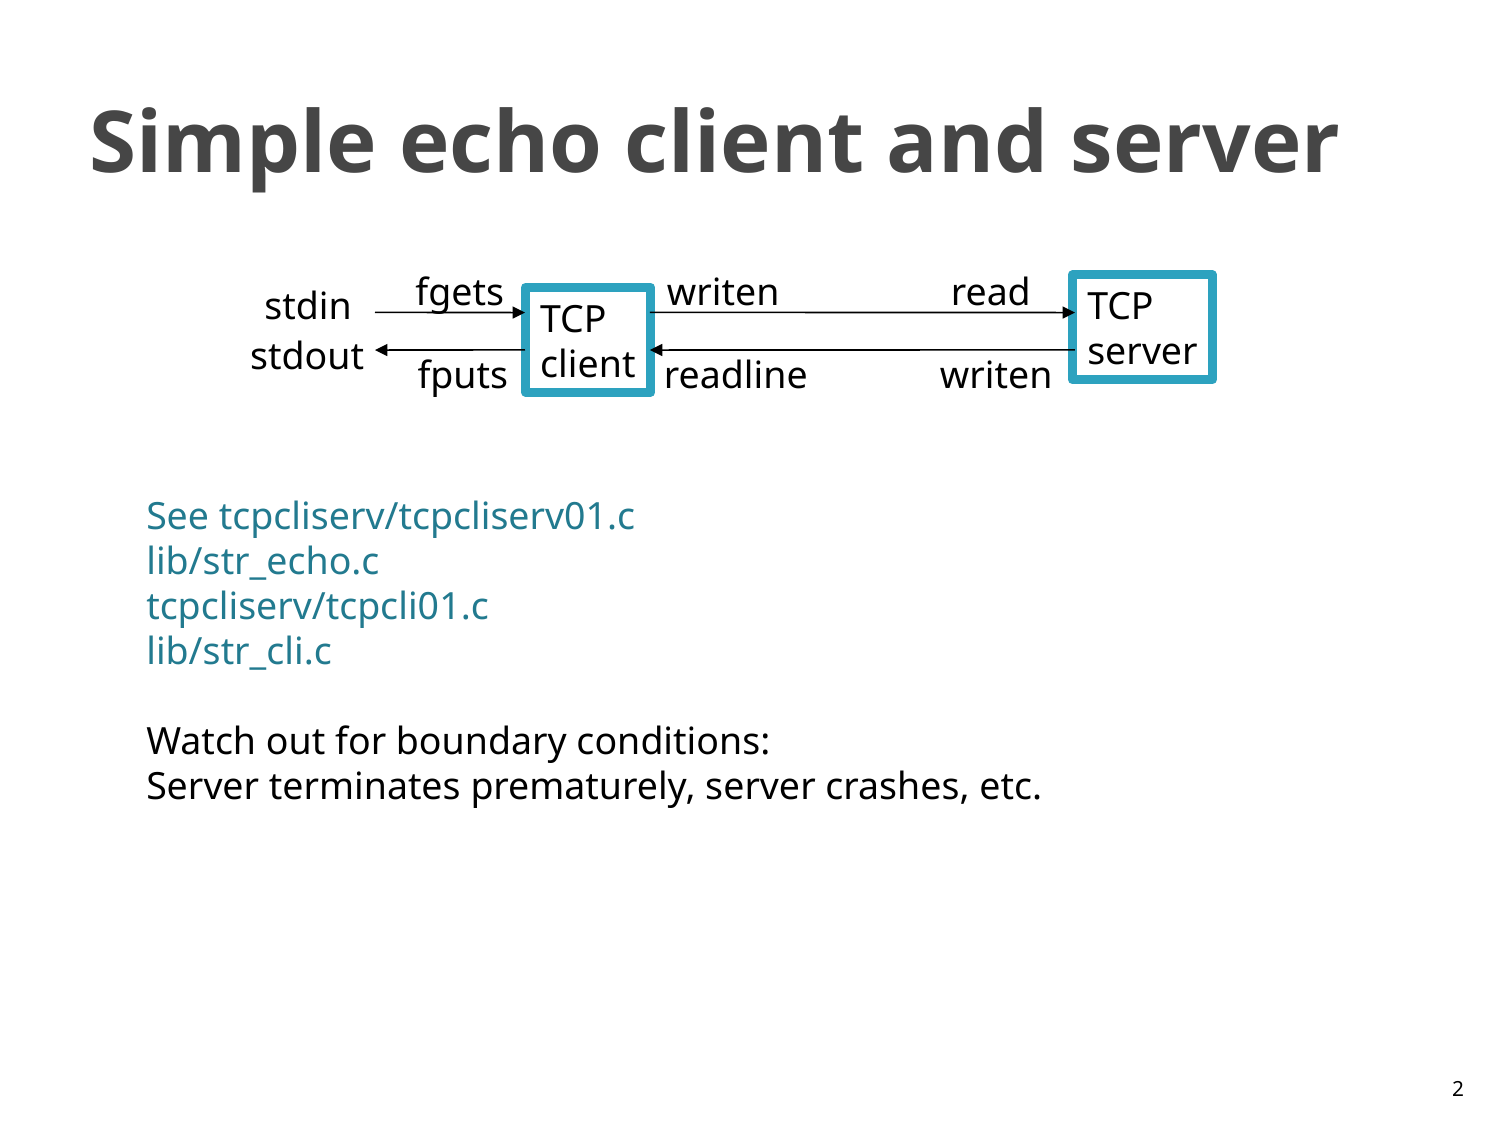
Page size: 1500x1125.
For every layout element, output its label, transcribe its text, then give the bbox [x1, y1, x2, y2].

text_box TCP server [1068, 270, 1217, 384]
text_box fputs [402, 351, 523, 404]
text_box writen [925, 343, 1068, 349]
text_box readline [663, 343, 823, 349]
text_box stdin [249, 274, 367, 324]
text_box [374, 306, 526, 319]
text_box read [936, 260, 1046, 312]
text_box writen [925, 351, 1068, 404]
slide_number 2 [1418, 1051, 1479, 1112]
text_box fgets [400, 260, 519, 312]
text_box stdout [235, 324, 379, 385]
title Simple echo client and server [75, 45, 1425, 233]
text_box [649, 306, 1075, 319]
text_box readline [649, 351, 823, 404]
text_box fputs [402, 343, 523, 349]
text_box fgets [400, 313, 519, 320]
text_box writen [652, 260, 795, 312]
text_box [649, 343, 1075, 357]
text_box writen [652, 313, 795, 320]
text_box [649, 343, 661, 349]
text_box [375, 343, 526, 357]
text_box TCP client [521, 283, 655, 397]
text_box read [936, 313, 1046, 320]
text_box See tcpcliserv/tcpcliserv01.c lib/str_echo.c tcpcliserv/tcpcli01.c lib/str_cli.c Watch out for boundary conditions: Server terminates prematurely, server crashes, etc. [131, 484, 1184, 860]
